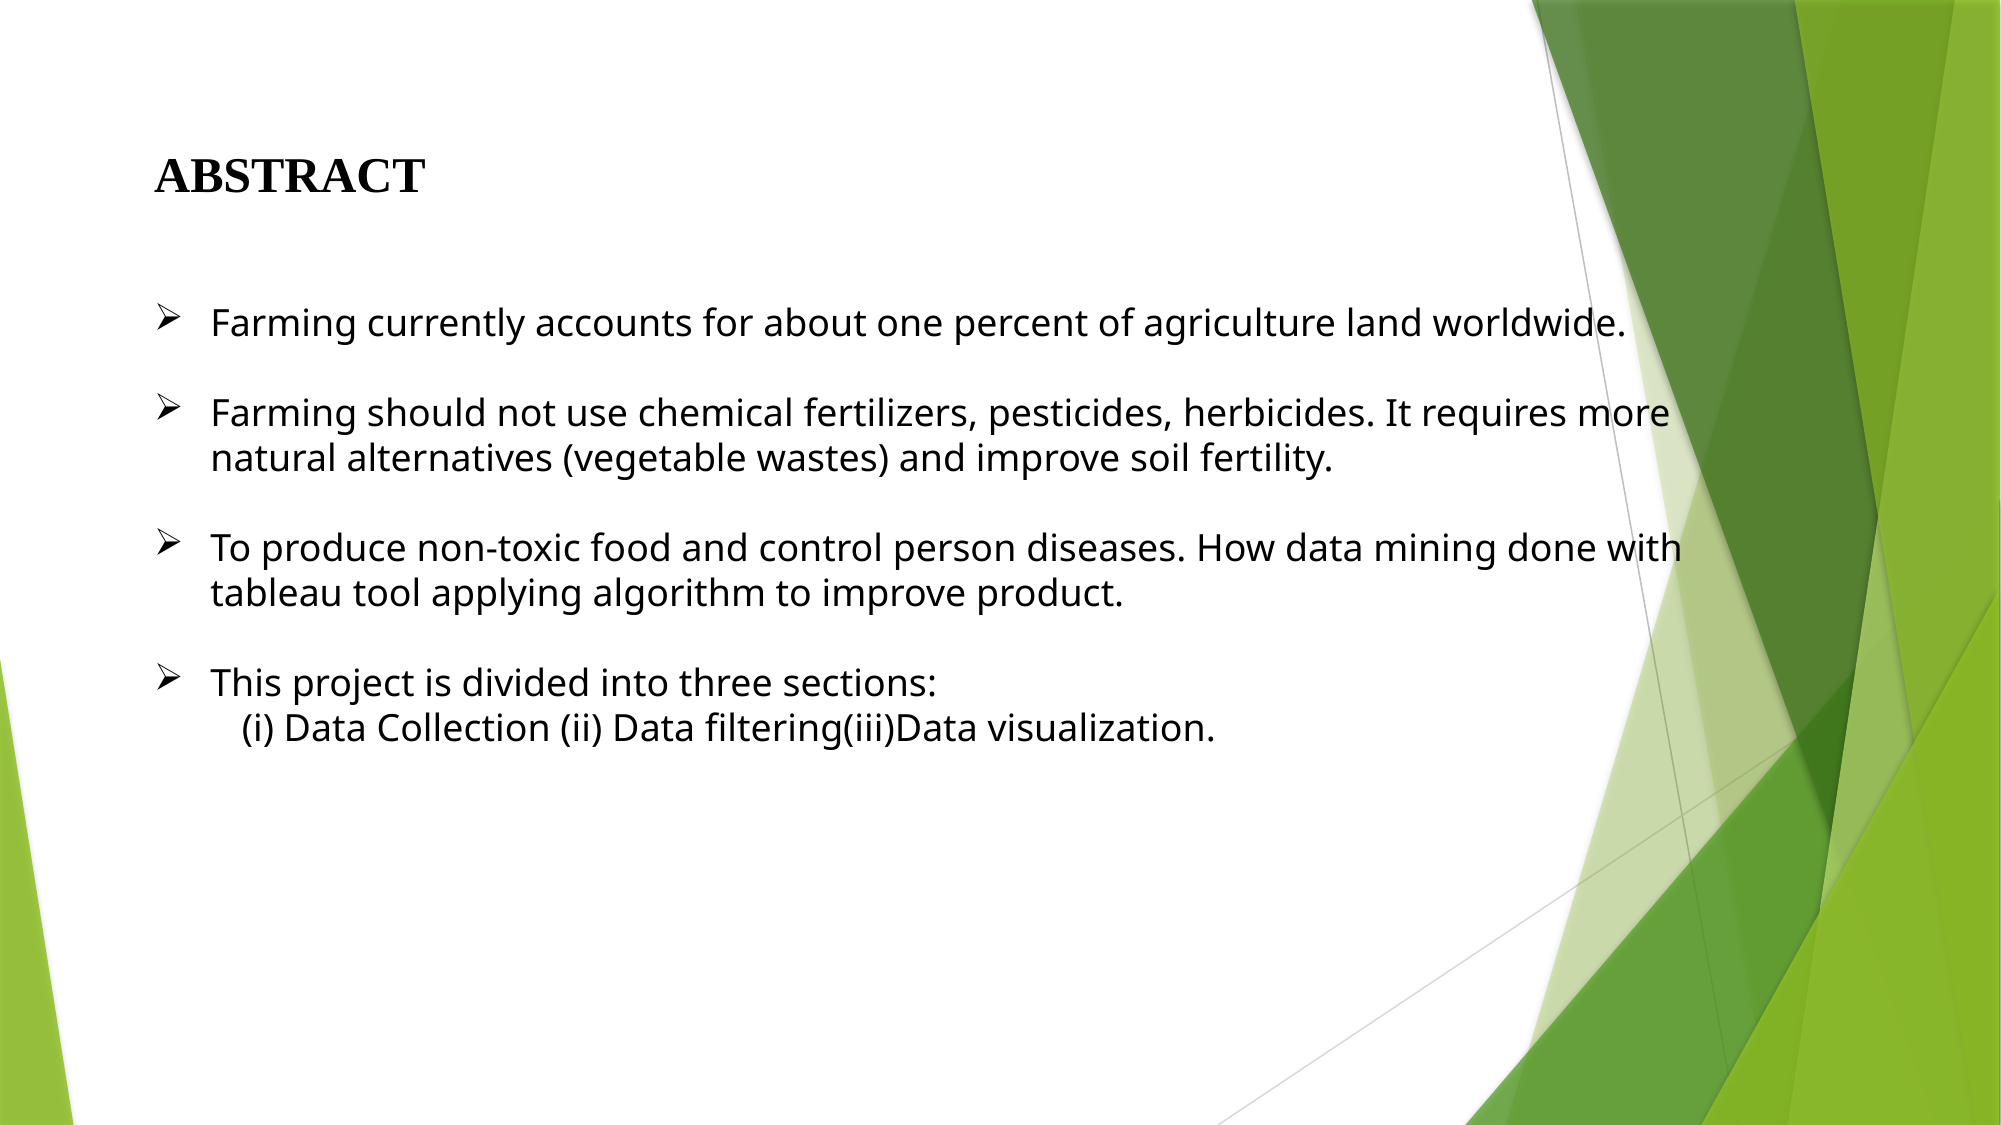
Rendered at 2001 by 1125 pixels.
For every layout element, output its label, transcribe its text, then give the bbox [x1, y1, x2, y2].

text_box ABSTRACT [139, 135, 1750, 210]
text_box Farming currently accounts for about one percent of agriculture land worldwide. Farming should not use chemical fertilizers, pesticides, herbicides. It requires more natural alternatives (vegetable wastes) and improve soil fertility. To produce non-toxic food and control person diseases. How data mining done with tableau tool applying algorithm to improve product. This project is divided into three sections: (i) Data Collection (ii) Data filtering(iii)Data visualization. [139, 291, 1735, 757]
